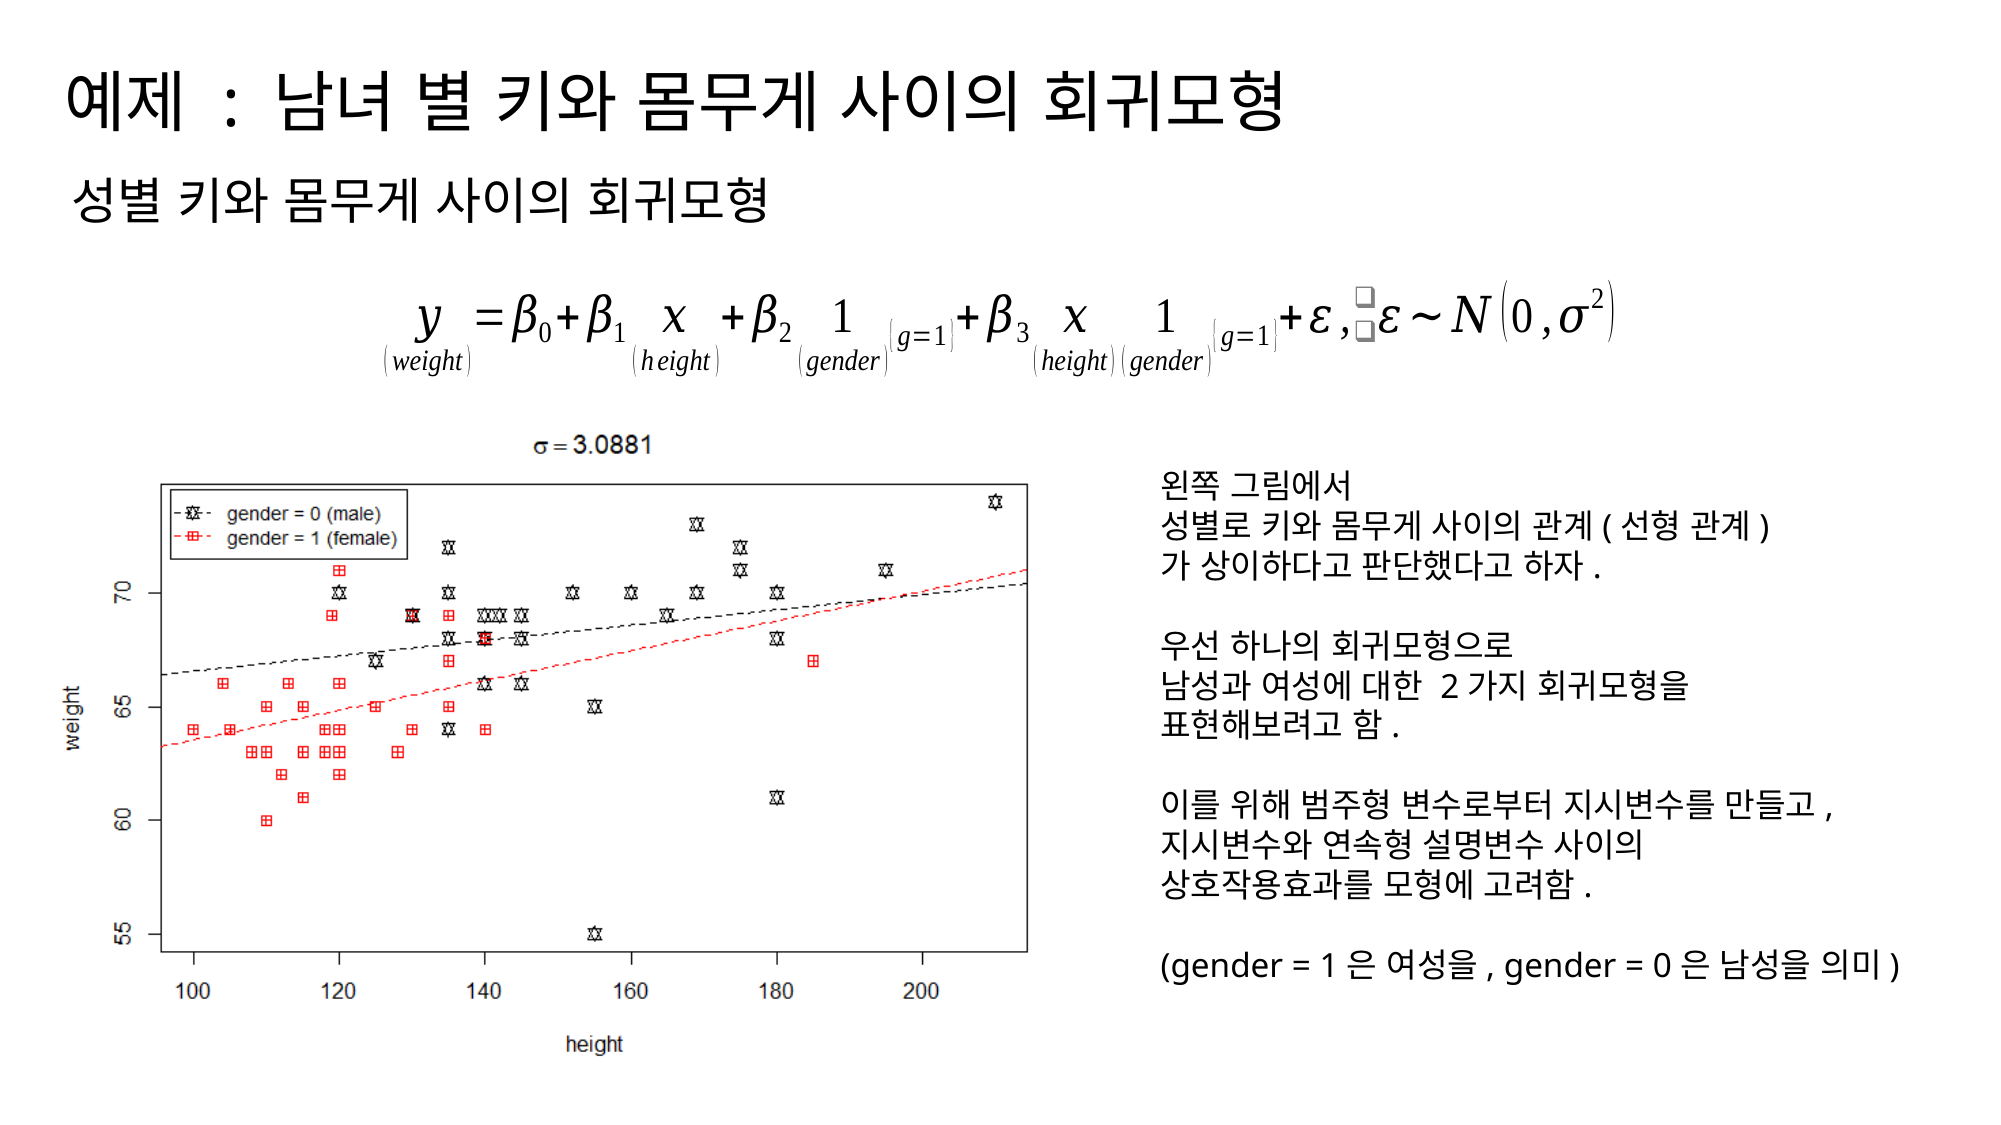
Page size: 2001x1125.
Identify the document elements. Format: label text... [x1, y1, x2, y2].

text_box 예제 : 남녀 별 키와 몸무게 사이의 회귀모형 [49, 52, 1688, 148]
text_box 성별 키와 몸무게 사이의 회귀모형 [56, 162, 1943, 237]
text_box 왼쪽 그림에서 성별로 키와 몸무게 사이의 관계(선형 관계) 가 상이하다고 판단했다고 하자. 우선 하나의 회귀모형으로 남성과 여성에 대한 2가지 회귀모형을 표현해보려고 함. 이를 위해 범주형 변수로부터 지시변수를 만들고, 지시변수와 연속형 설명변수 사이의 상호작용효과를 모형에 고려함. (gender = 1은 여성을, gender = 0은 남성을 의미) [1145, 457, 1915, 992]
picture [56, 405, 1073, 1071]
